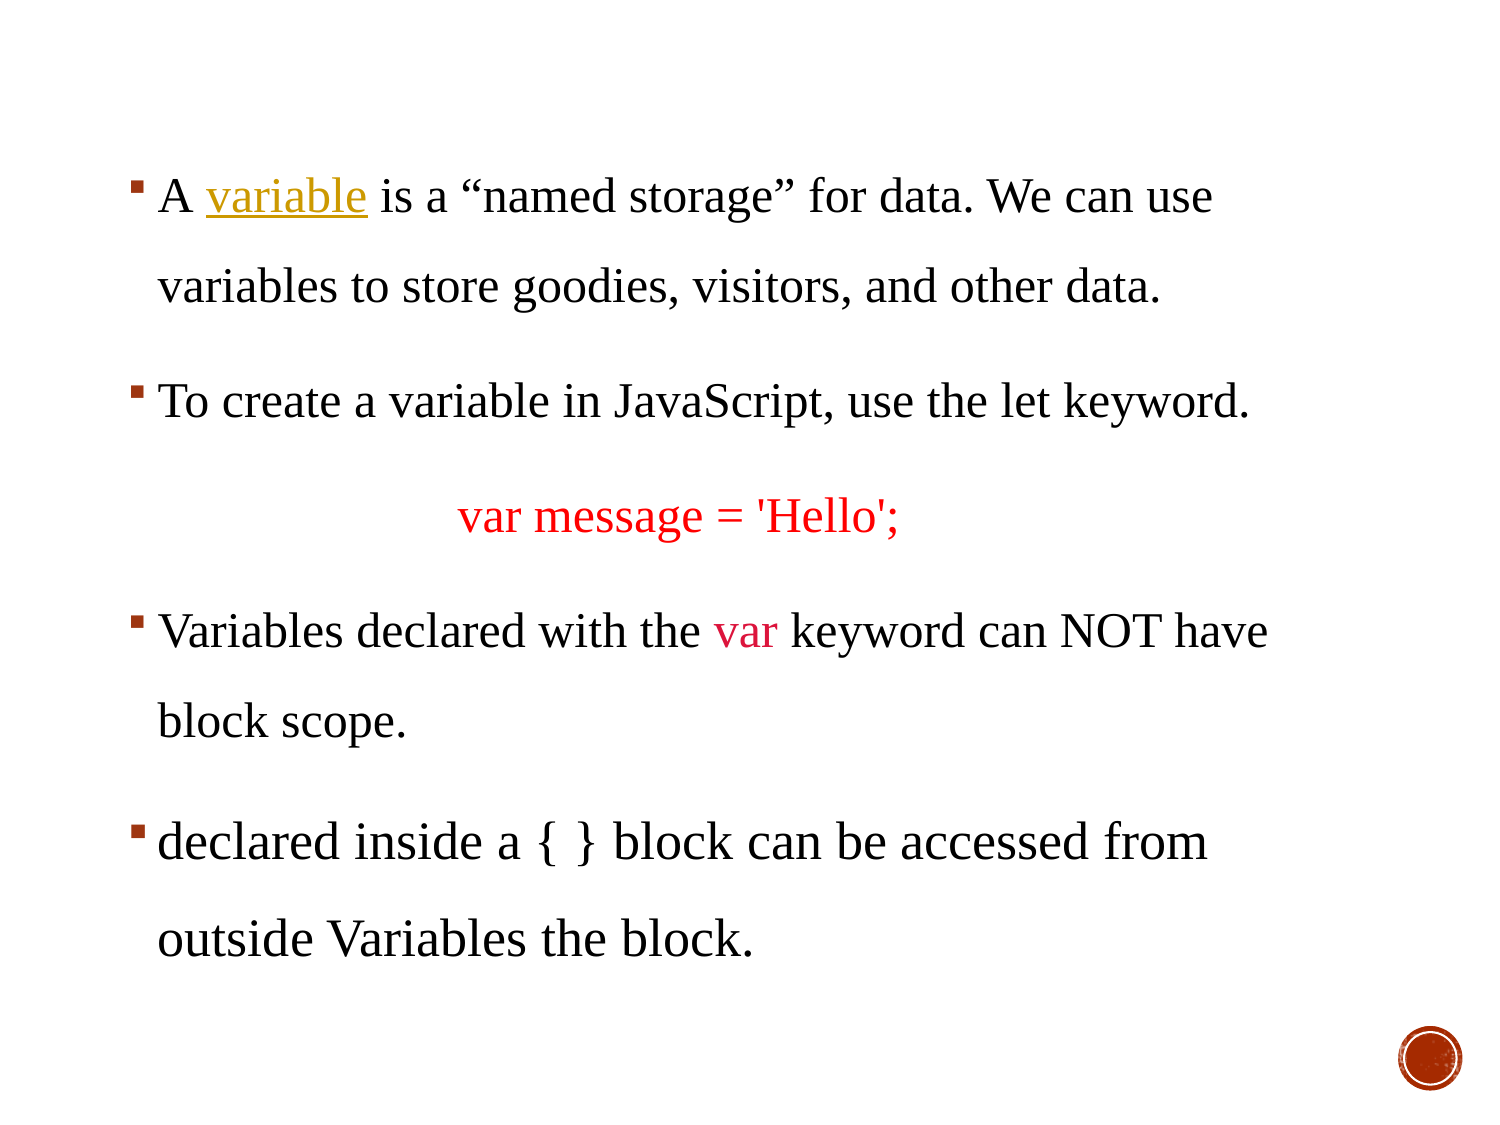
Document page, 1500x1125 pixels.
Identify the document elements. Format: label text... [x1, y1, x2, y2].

list A variable is a “named storage” for data. We can use variables to store goodies, visitors, and other data. To create a variable in JavaScript, use the let keyword. var message = 'Hello'; Variables declared with the var keyword can NOT have block scope. declared inside a { } block can be accessed from outside Variables the block. [112, 125, 1388, 1013]
